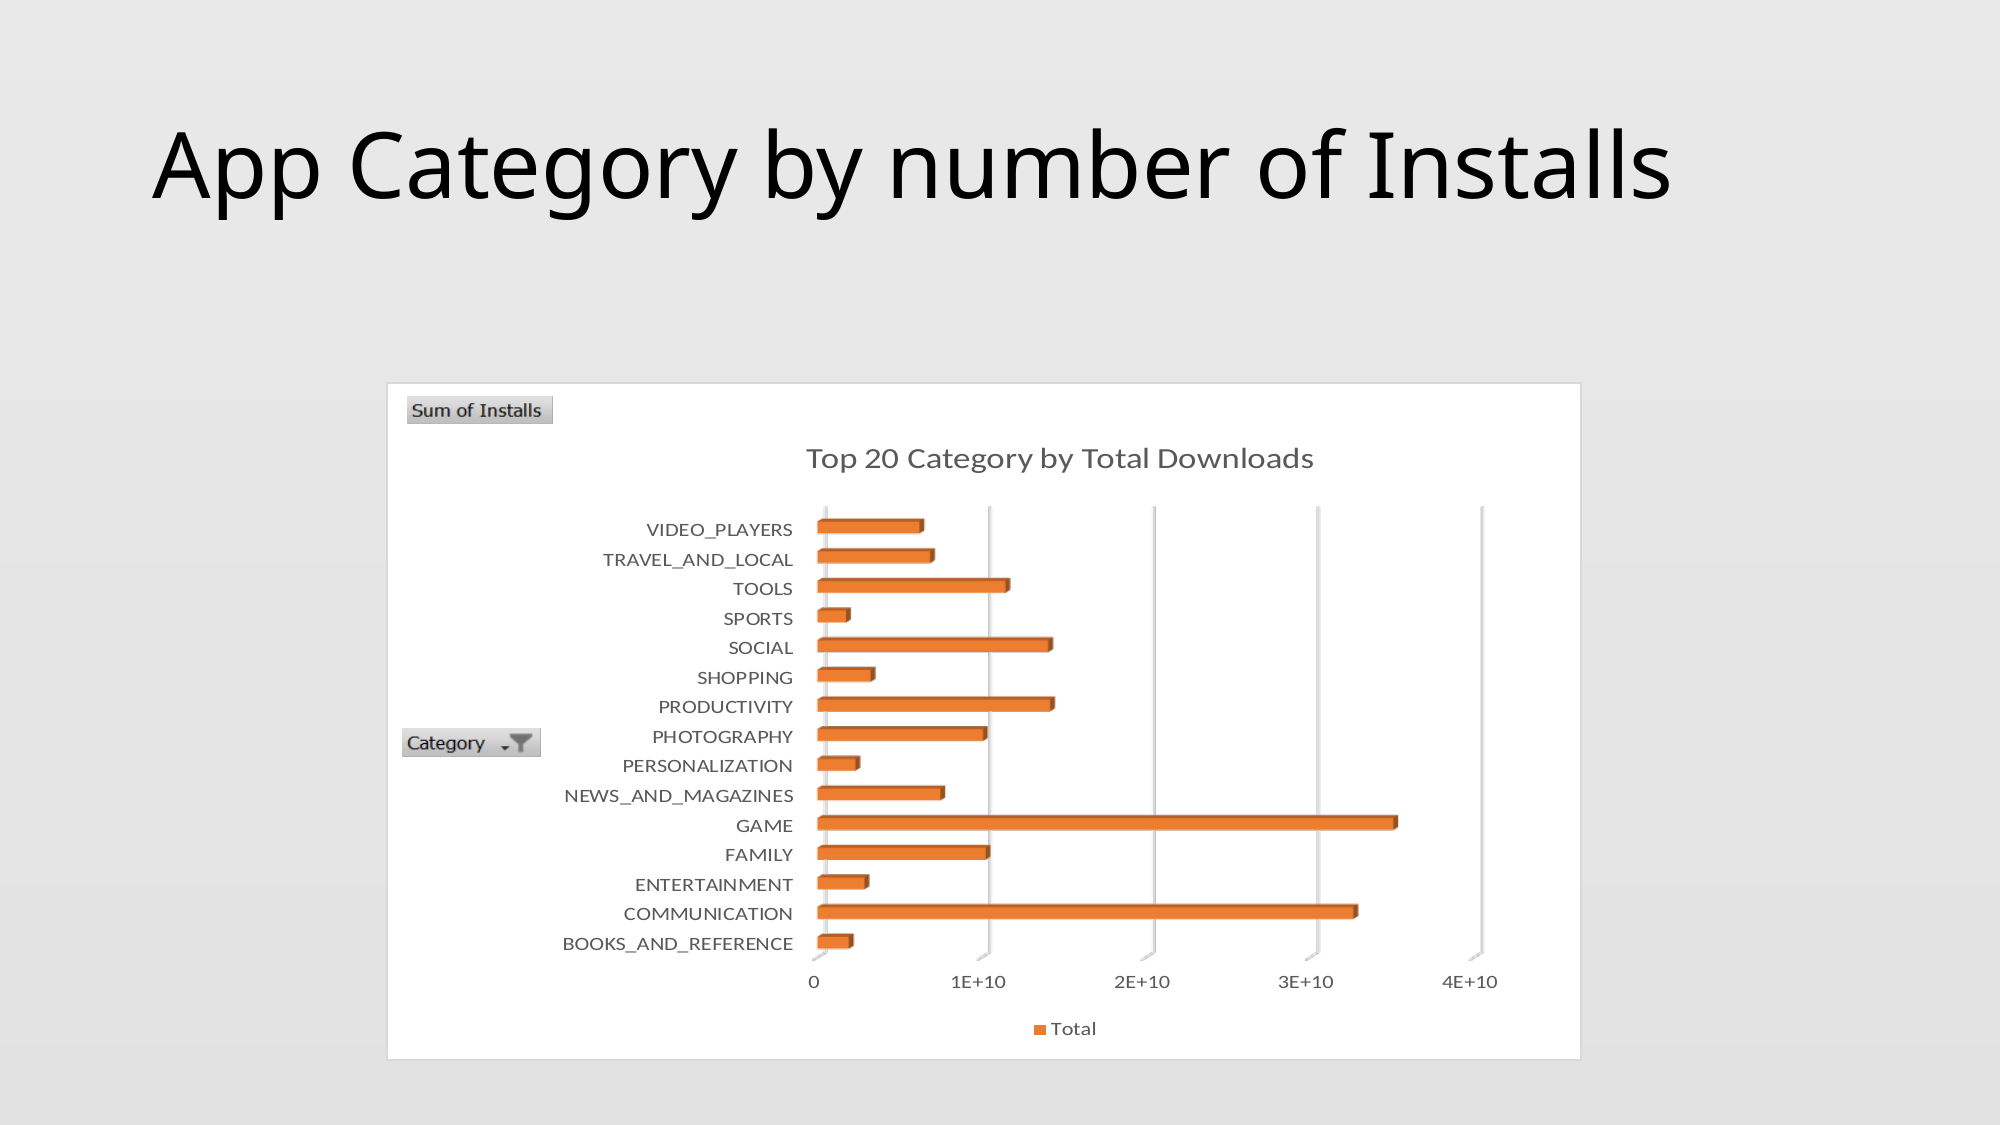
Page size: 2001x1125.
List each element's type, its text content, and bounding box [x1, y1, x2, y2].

title App Category by number of Installs [137, 59, 1863, 278]
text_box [349, 368, 1651, 1095]
